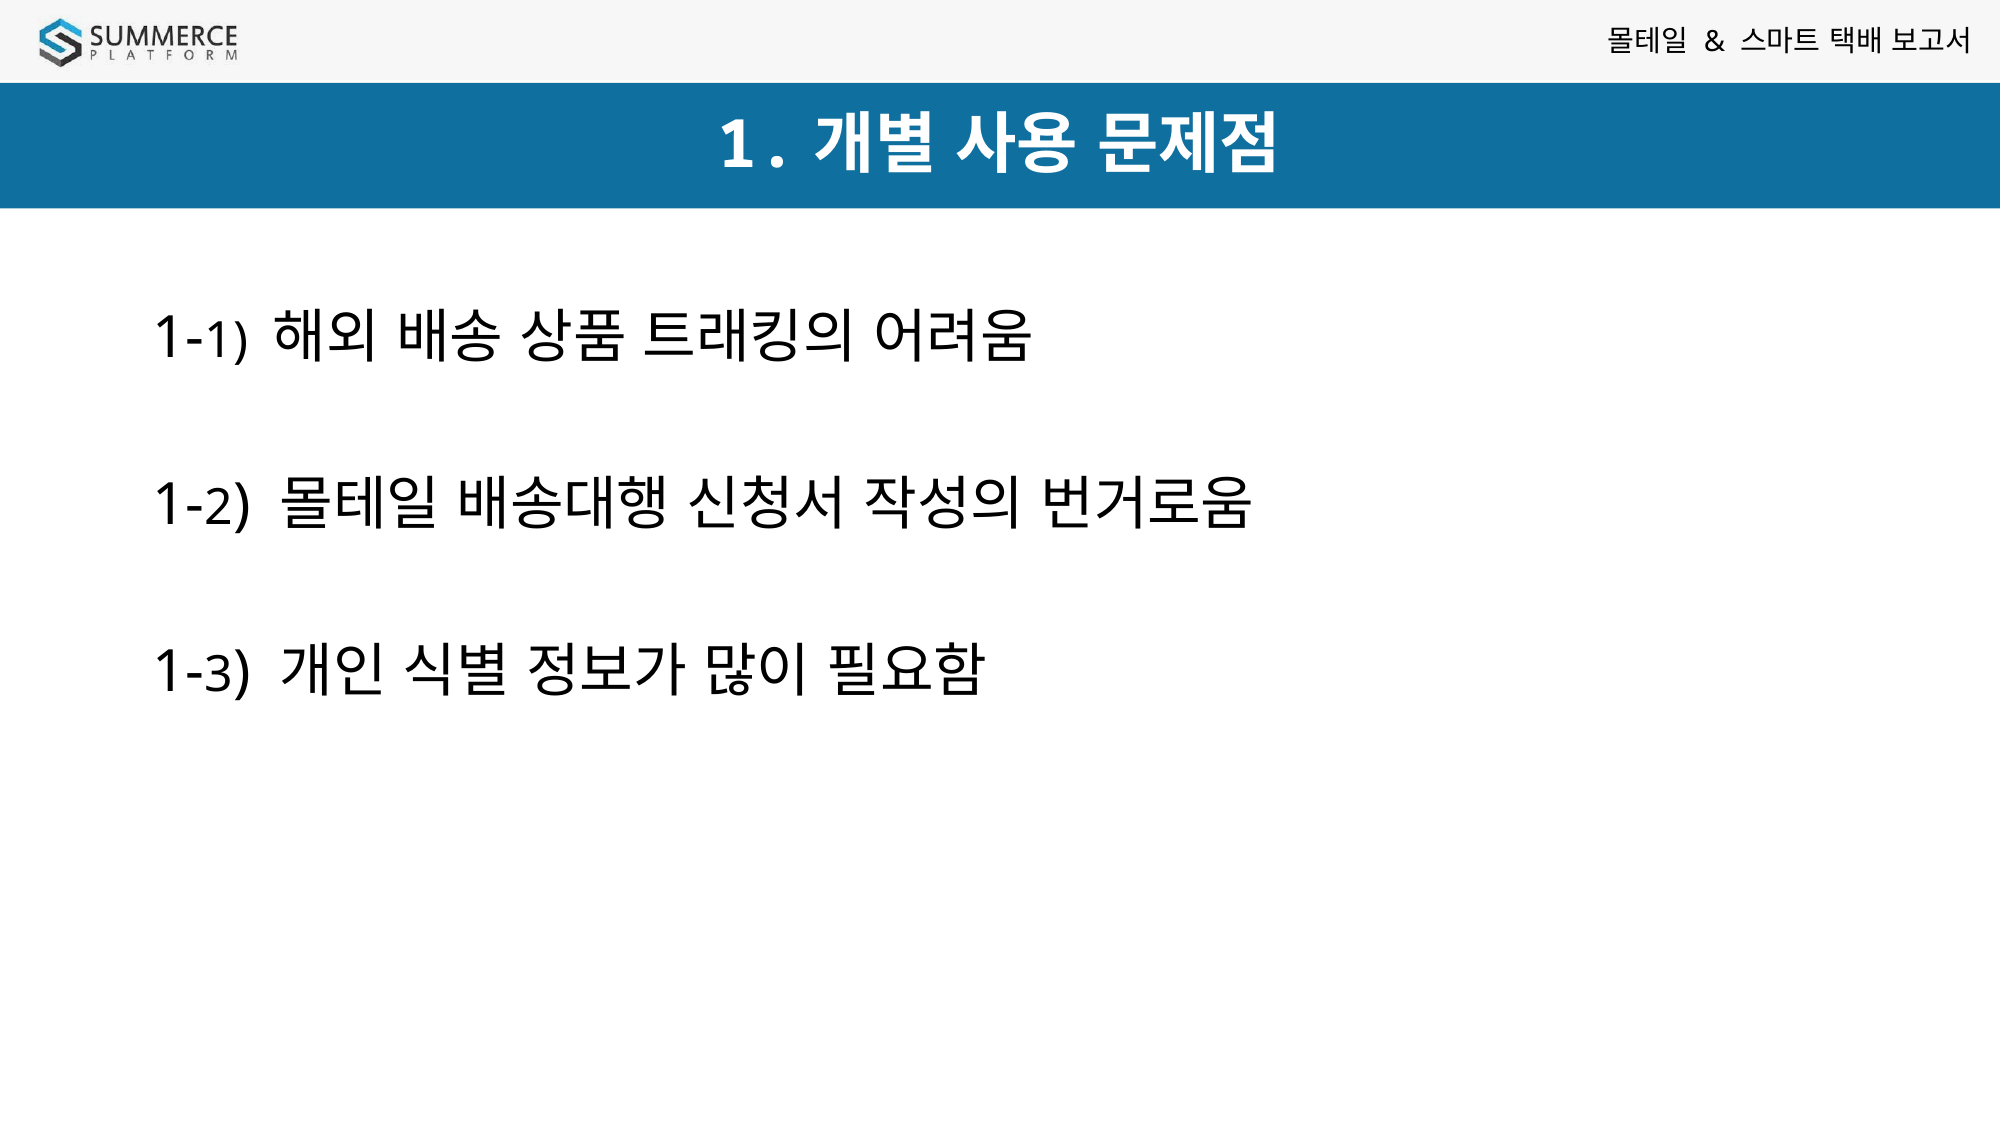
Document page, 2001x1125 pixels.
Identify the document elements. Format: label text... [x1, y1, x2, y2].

picture [35, 2, 240, 73]
title 1.개별 사용 문제점 [0, 82, 2000, 209]
list 1-1) 해외 배송 상품 트래킹의 어려움 1-2) 몰테일 배송대행 신청서 작성의 번거로움 1-3) 개인 식별 정보가 많이 필요함 [137, 299, 1863, 1014]
